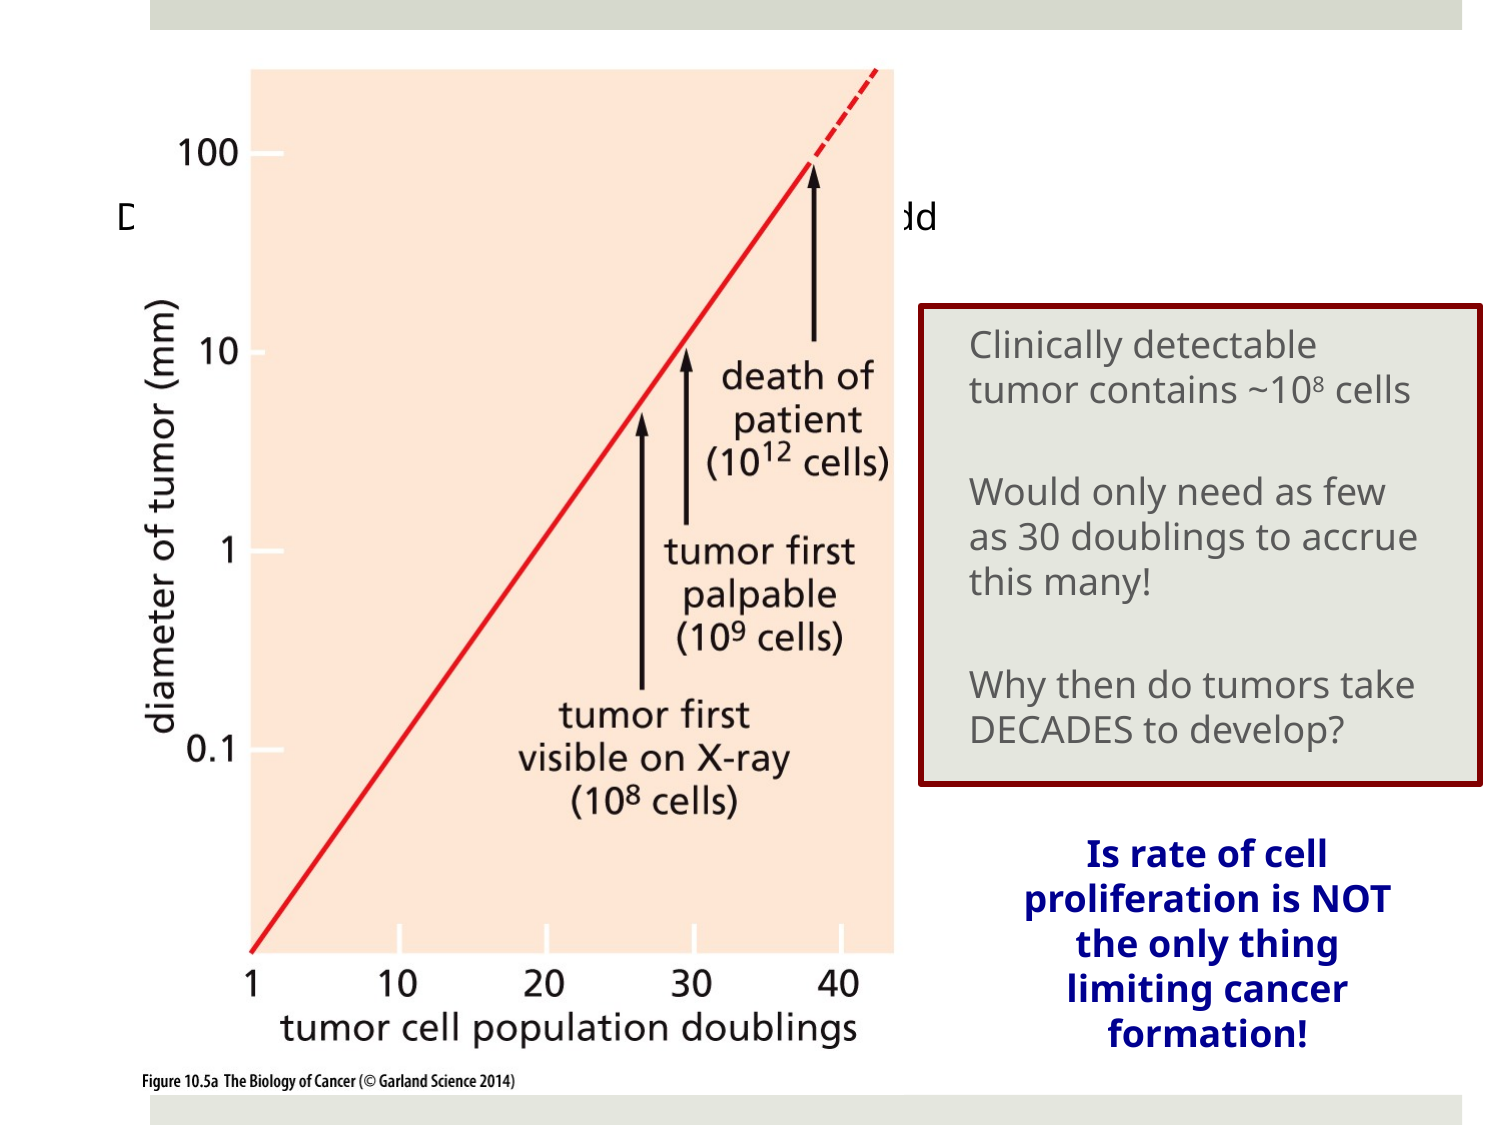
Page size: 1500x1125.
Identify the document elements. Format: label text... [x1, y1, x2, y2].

subtitle Clinically detectable tumor contains ~108 cells Would only need as few as 30 doublings to accrue this many! Why then do tumors take DECADES to develop? [920, 305, 1481, 784]
picture [133, 57, 904, 1095]
text_box Is rate of cell proliferation is NOT the only thing limiting cancer formation! [992, 822, 1423, 1063]
